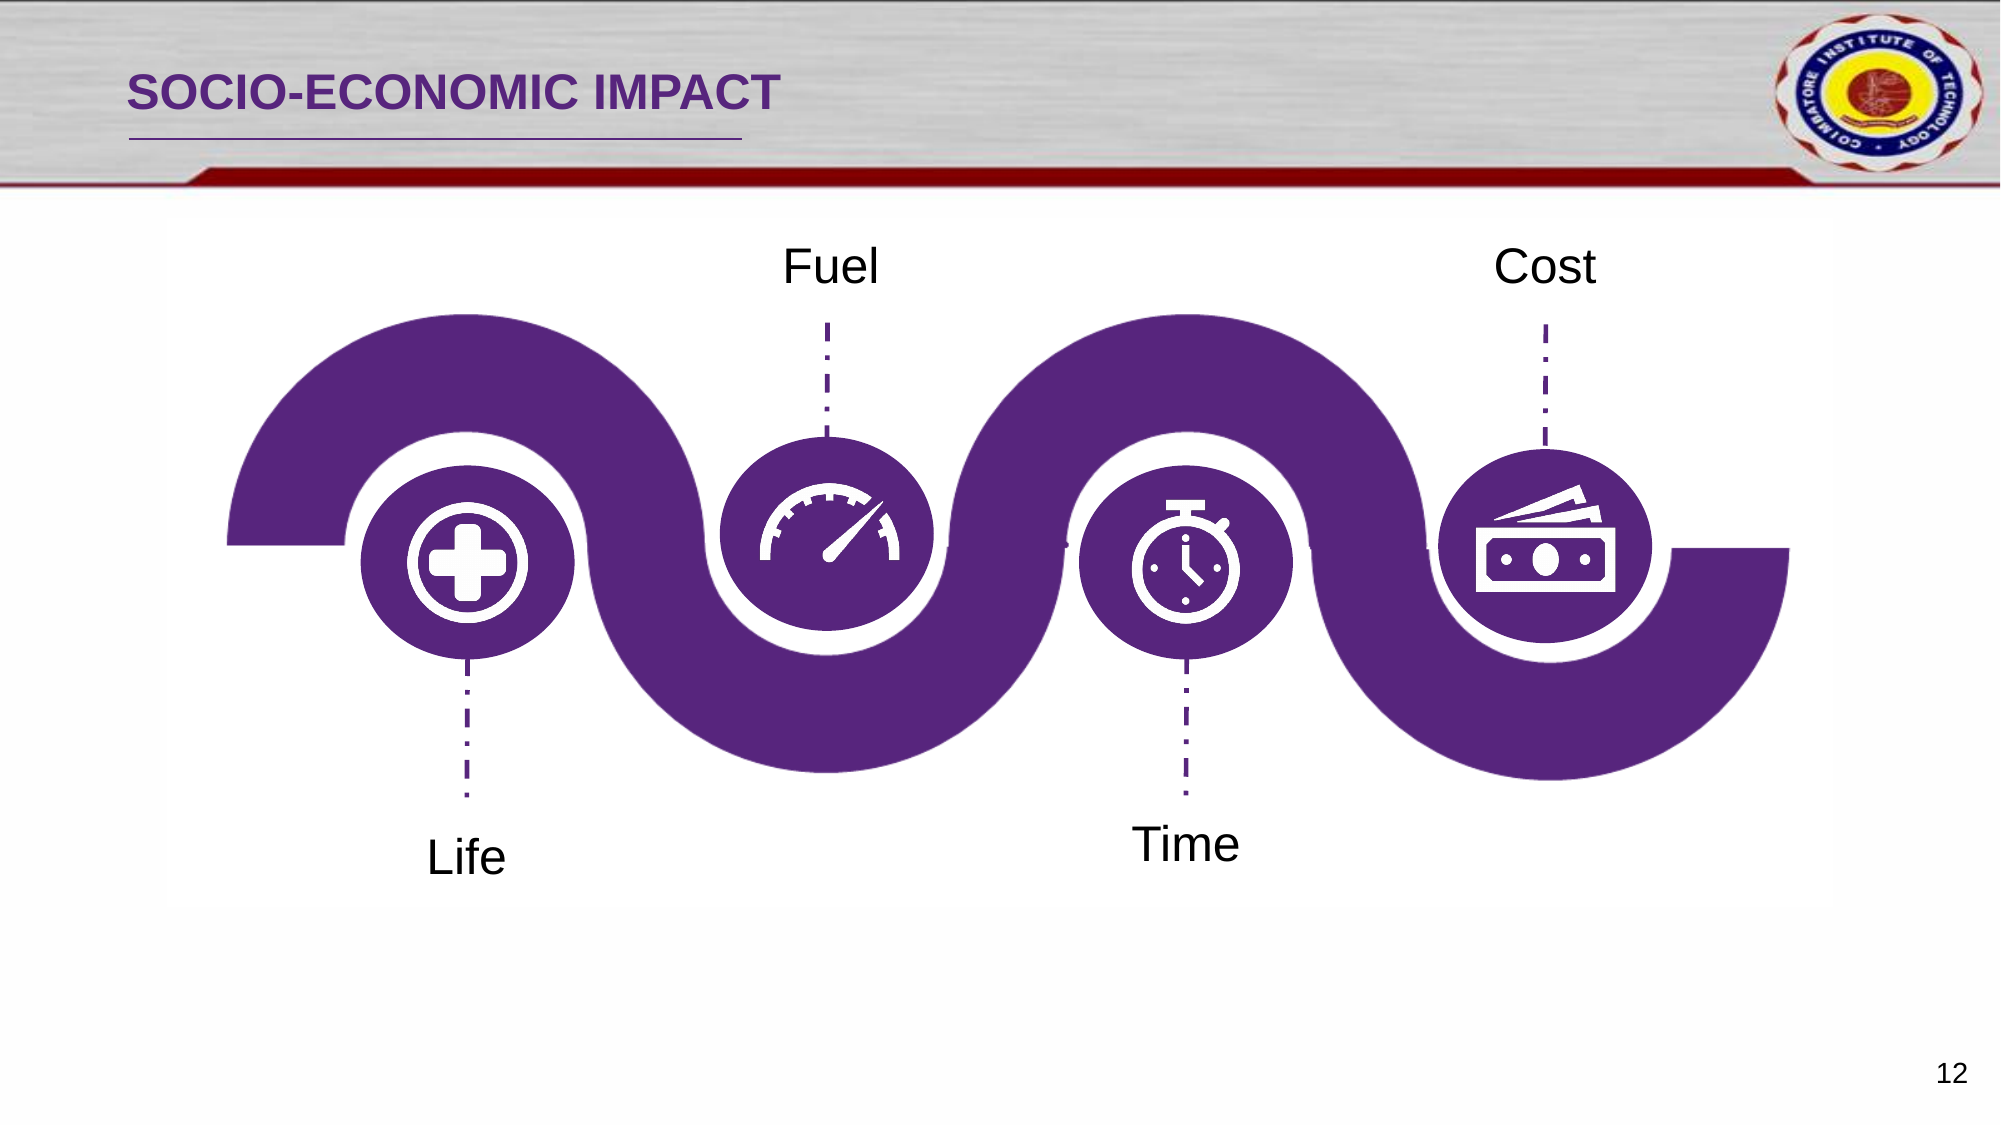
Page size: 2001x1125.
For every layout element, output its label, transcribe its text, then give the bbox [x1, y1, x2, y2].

text_box SOCIO-ECONOMIC IMPACT [111, 51, 875, 127]
slide_number 12 [1516, 1046, 1984, 1125]
picture [0, 0, 2001, 1125]
